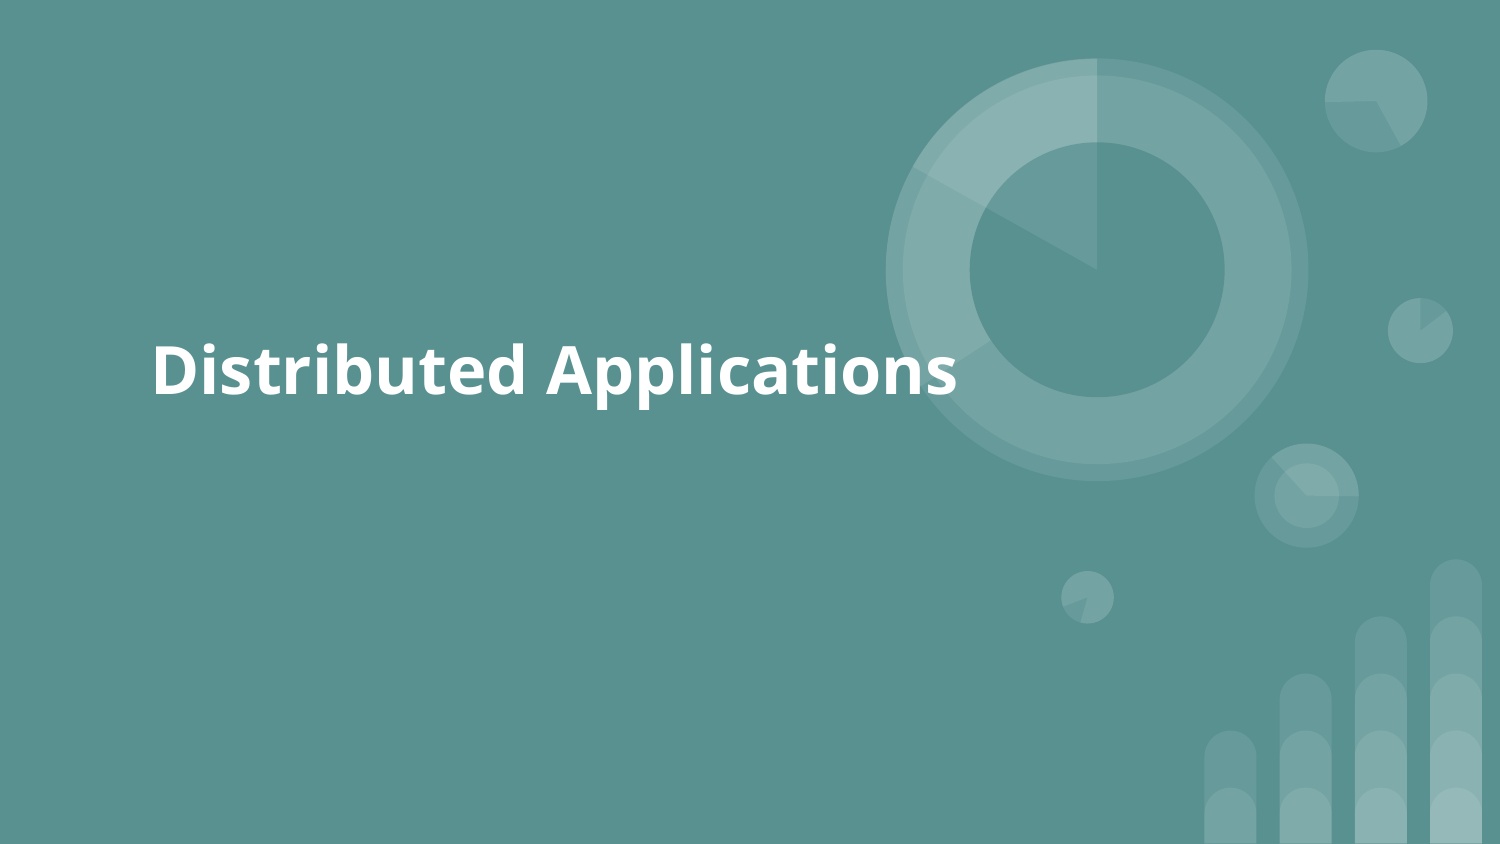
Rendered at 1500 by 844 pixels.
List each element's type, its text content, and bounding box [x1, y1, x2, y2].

title Distributed Applications [135, 264, 1046, 572]
